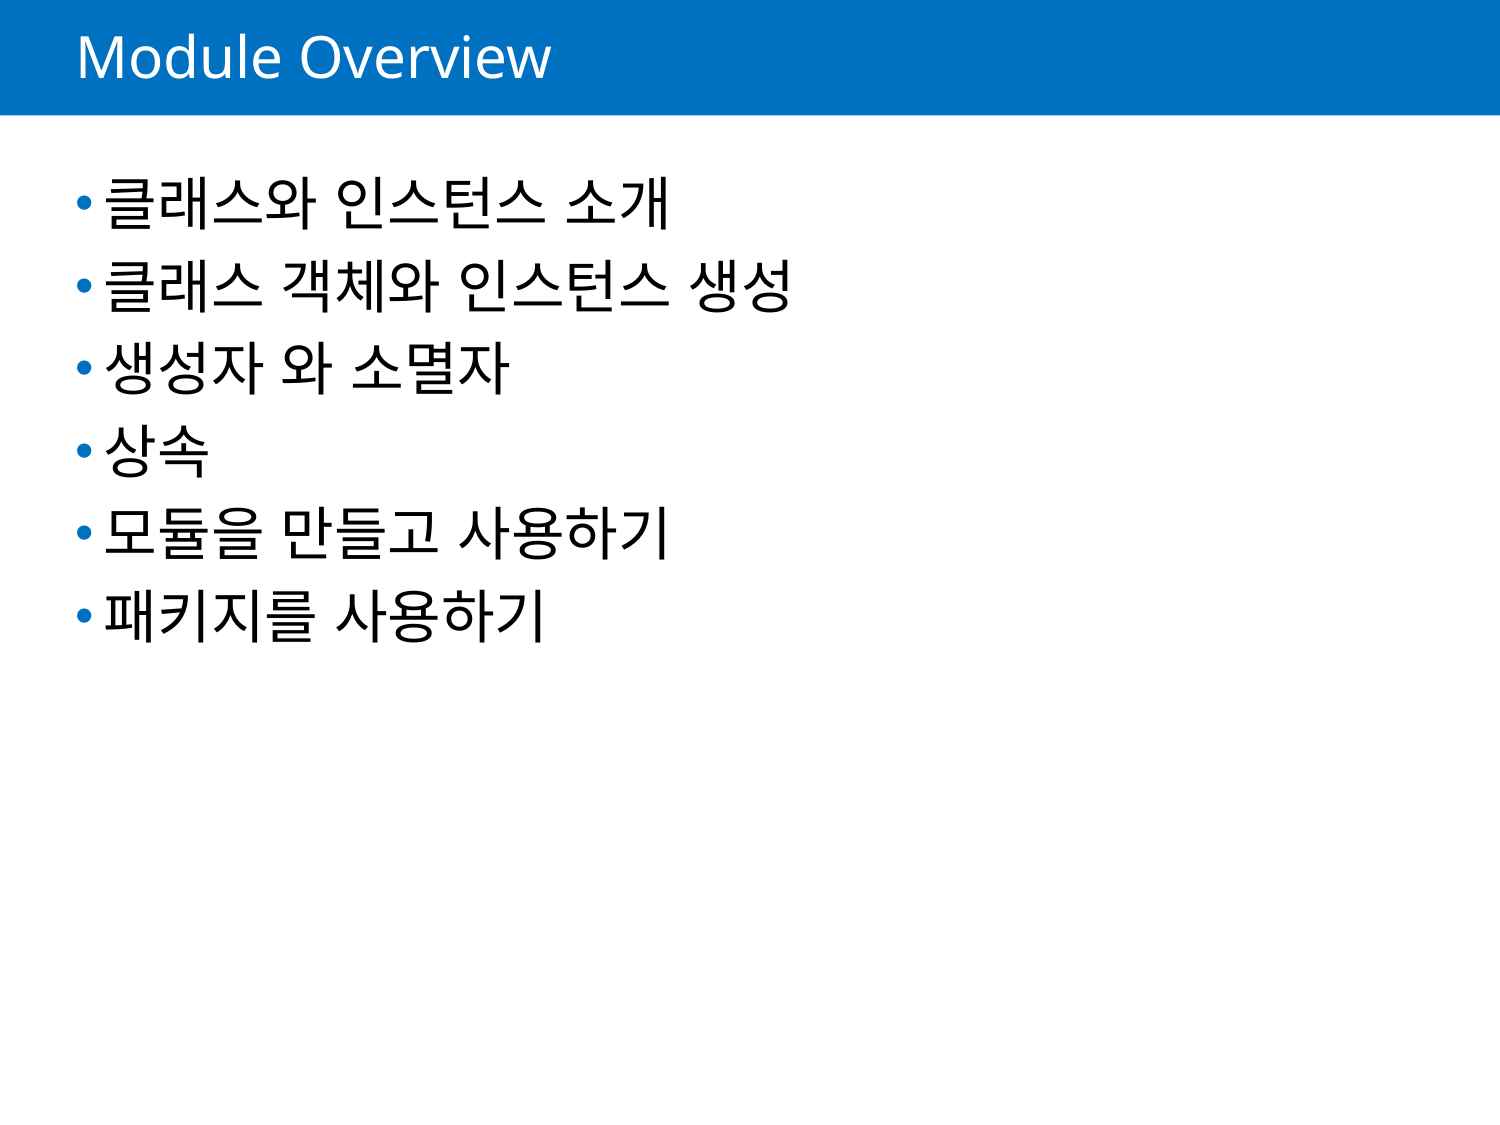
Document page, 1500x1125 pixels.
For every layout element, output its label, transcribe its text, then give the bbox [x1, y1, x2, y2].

list 클래스와 인스턴스 소개 클래스 객체와 인스턴스 생성 생성자 와 소멸자 상속 모듈을 만들고 사용하기 패키지를 사용하기 [74, 167, 1408, 1013]
title Module Overview [75, 0, 1351, 122]
